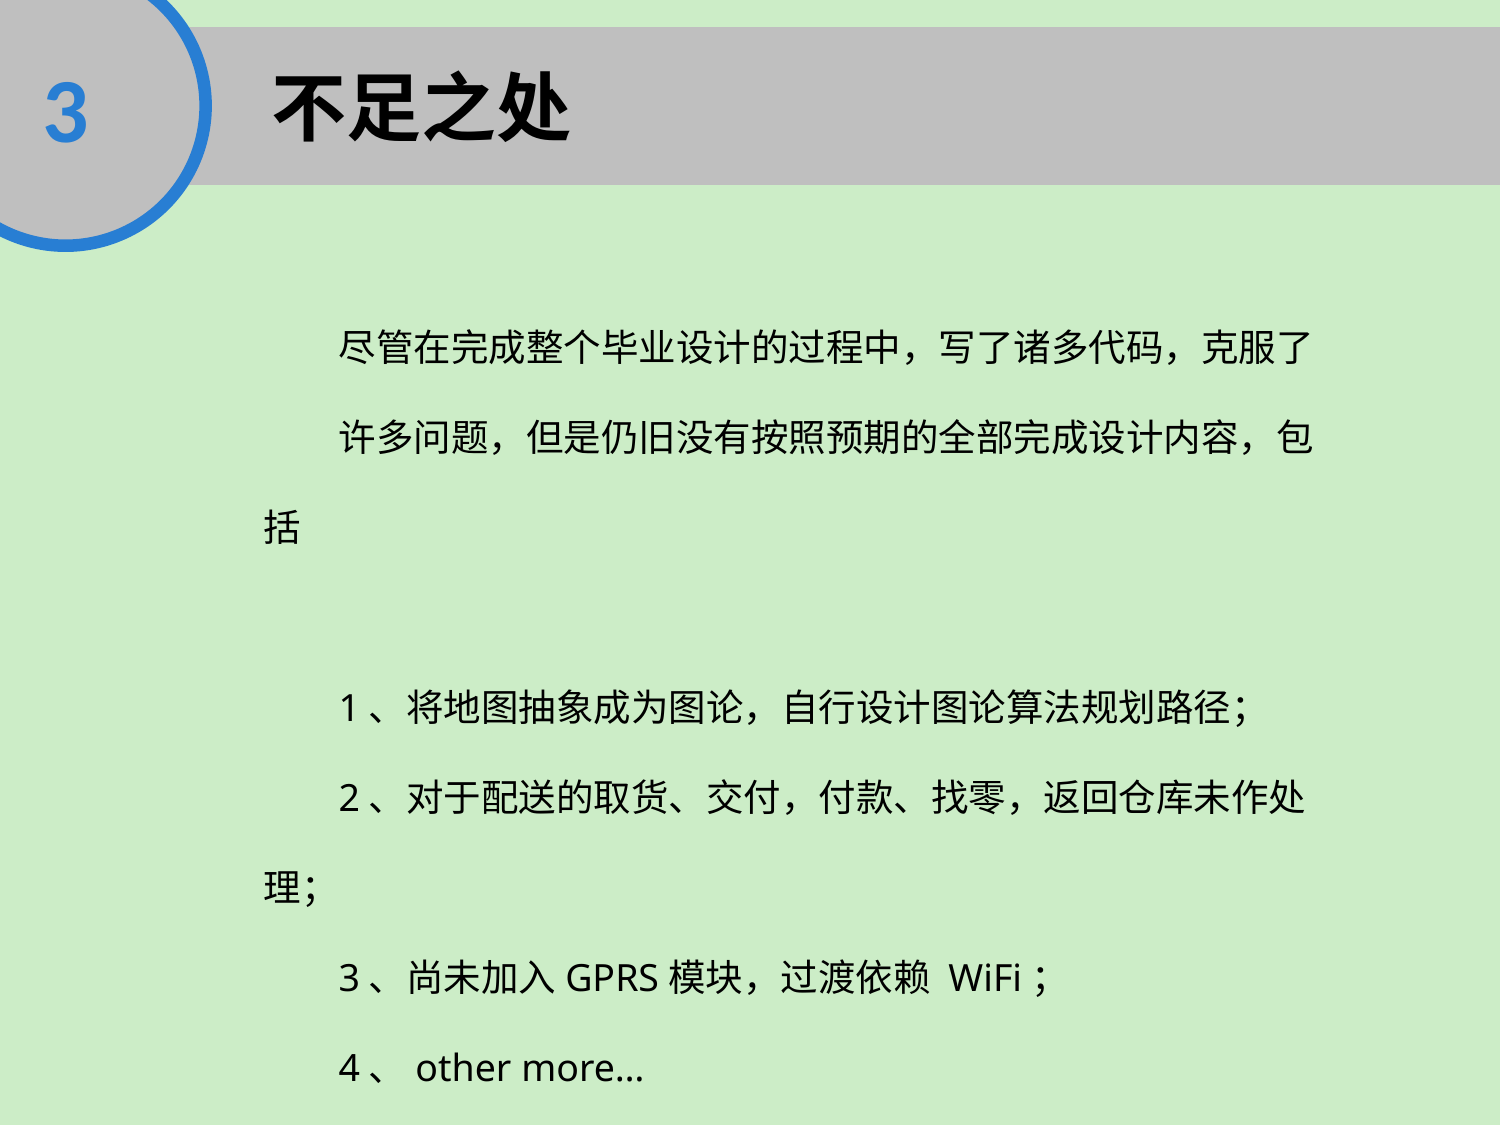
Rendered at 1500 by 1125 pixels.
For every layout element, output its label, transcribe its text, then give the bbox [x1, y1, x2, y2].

text_box 尽管在完成整个毕业设计的过程中，写了诸多代码，克服了 许多问题，但是仍旧没有按照预期的全部完成设计内容，包括 1、将地图抽象成为图论，自行设计图论算法规划路径； 2、对于配送的取货、交付，付款、找零，返回仓库未作处理； 3、尚未加入GPRS模块，过渡依赖 WiFi； 4、other more… 如果时间充足，条件允许，我愿意以研究的心态，做好这些工作 [248, 271, 1329, 1096]
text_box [0, 0, 1500, 246]
